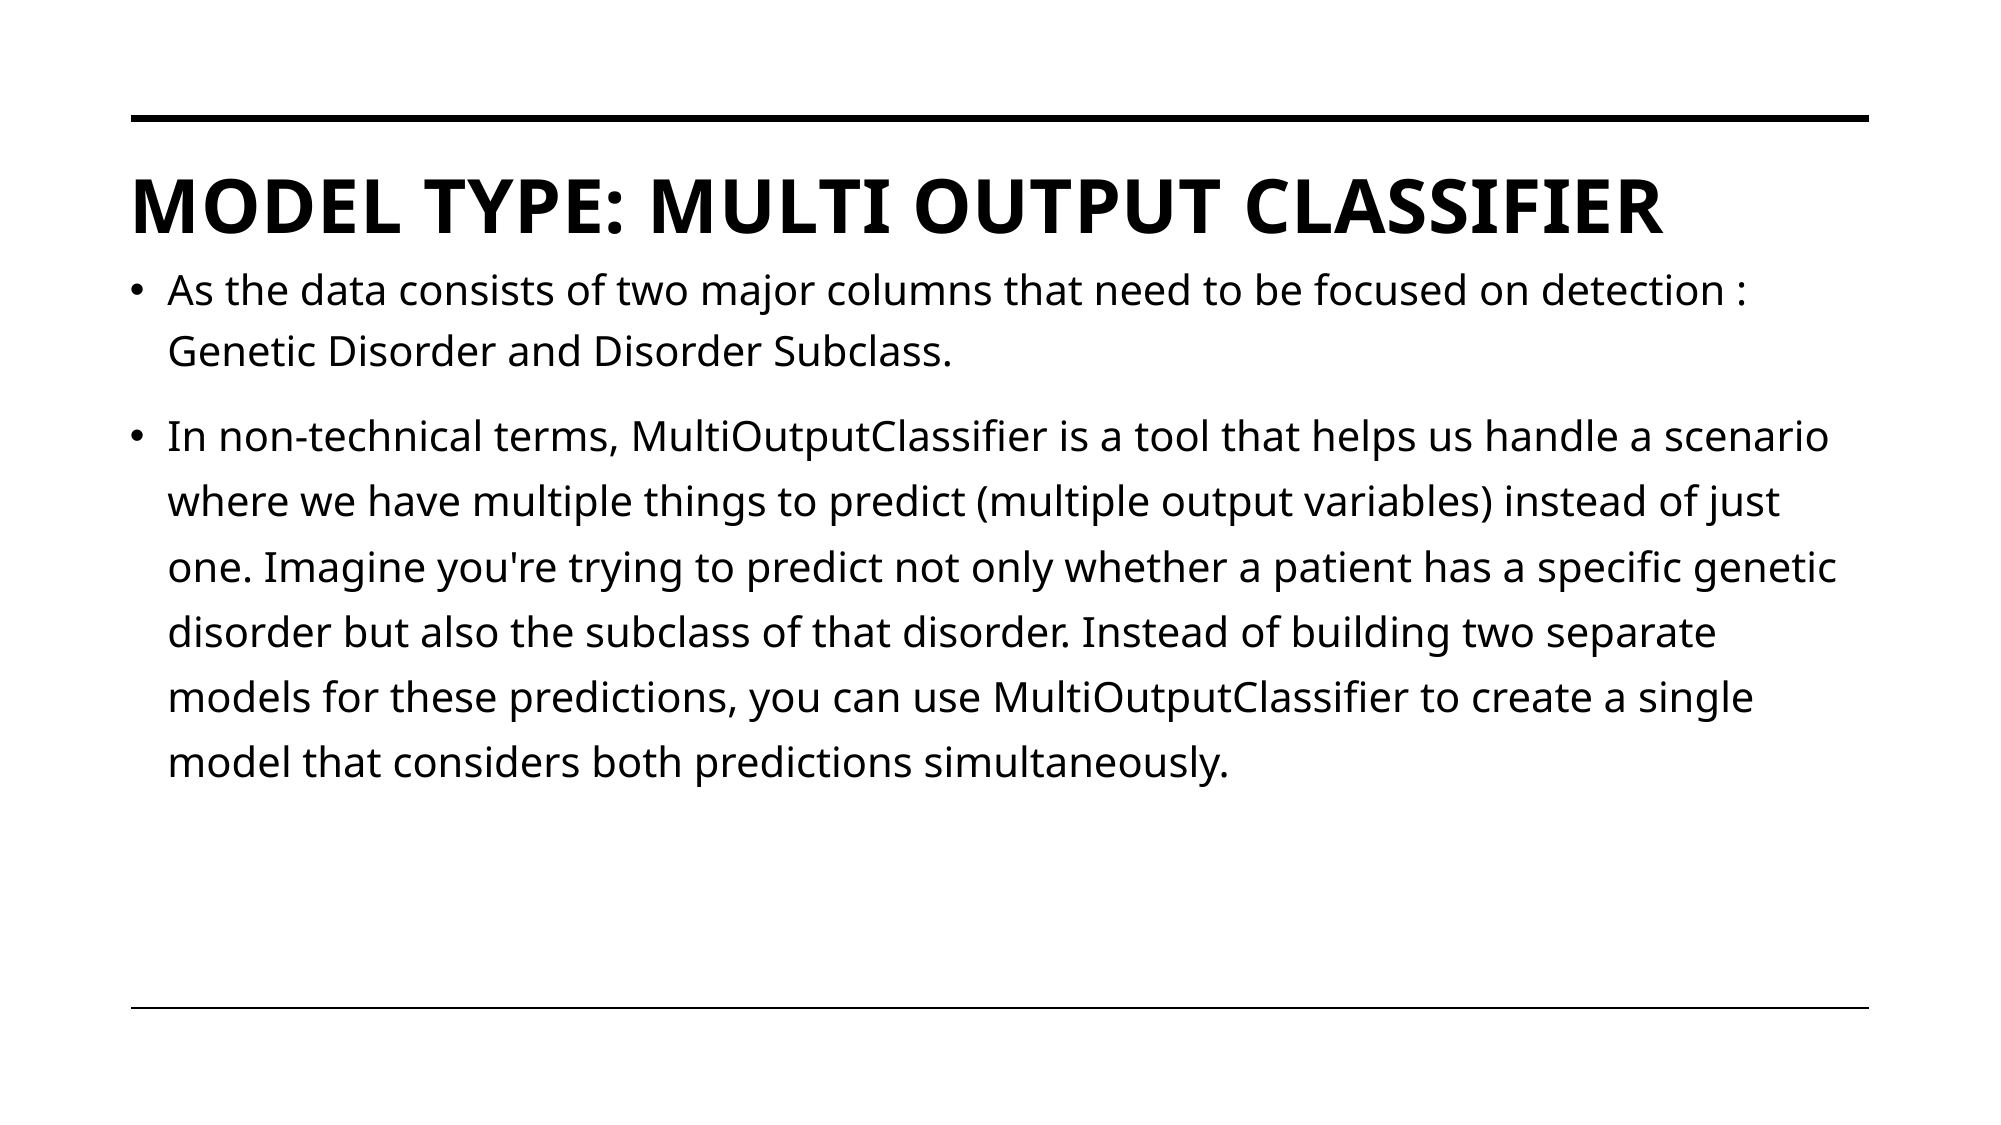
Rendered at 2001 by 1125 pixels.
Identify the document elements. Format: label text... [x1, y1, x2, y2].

title Model Type: Multi Output Classifier [114, 151, 1869, 246]
list As the data consists of two major columns that need to be focused on detection : Genetic Disorder and Disorder Subclass. In non-technical terms, MultiOutputClassifier is a tool that helps us handle a scenario where we have multiple things to predict (multiple output variables) instead of just one. Imagine you're trying to predict not only whether a patient has a specific genetic disorder but also the subclass of that disorder. Instead of building two separate models for these predictions, you can use MultiOutputClassifier to create a single model that considers both predictions simultaneously. [114, 246, 1869, 973]
